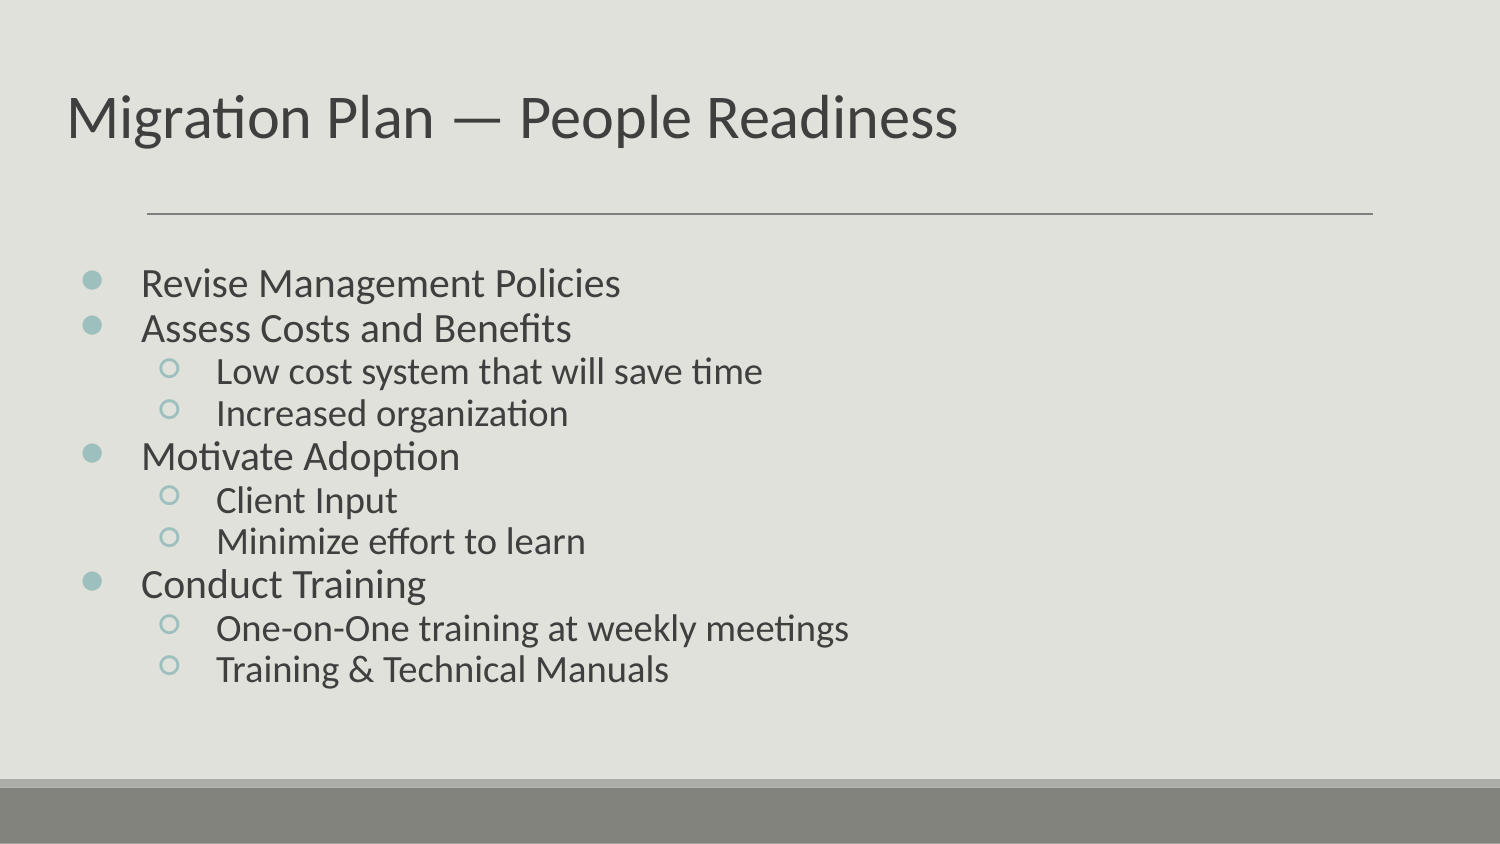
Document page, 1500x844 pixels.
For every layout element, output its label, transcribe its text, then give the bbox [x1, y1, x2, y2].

list Revise Management Policies Assess Costs and Benefits Low cost system that will save time Increased organization Motivate Adoption Client Input Minimize effort to learn Conduct Training One-on-One training at weekly meetings Training & Technical Manuals [51, 246, 1449, 750]
title Migration Plan — People Readiness [51, 72, 1449, 167]
